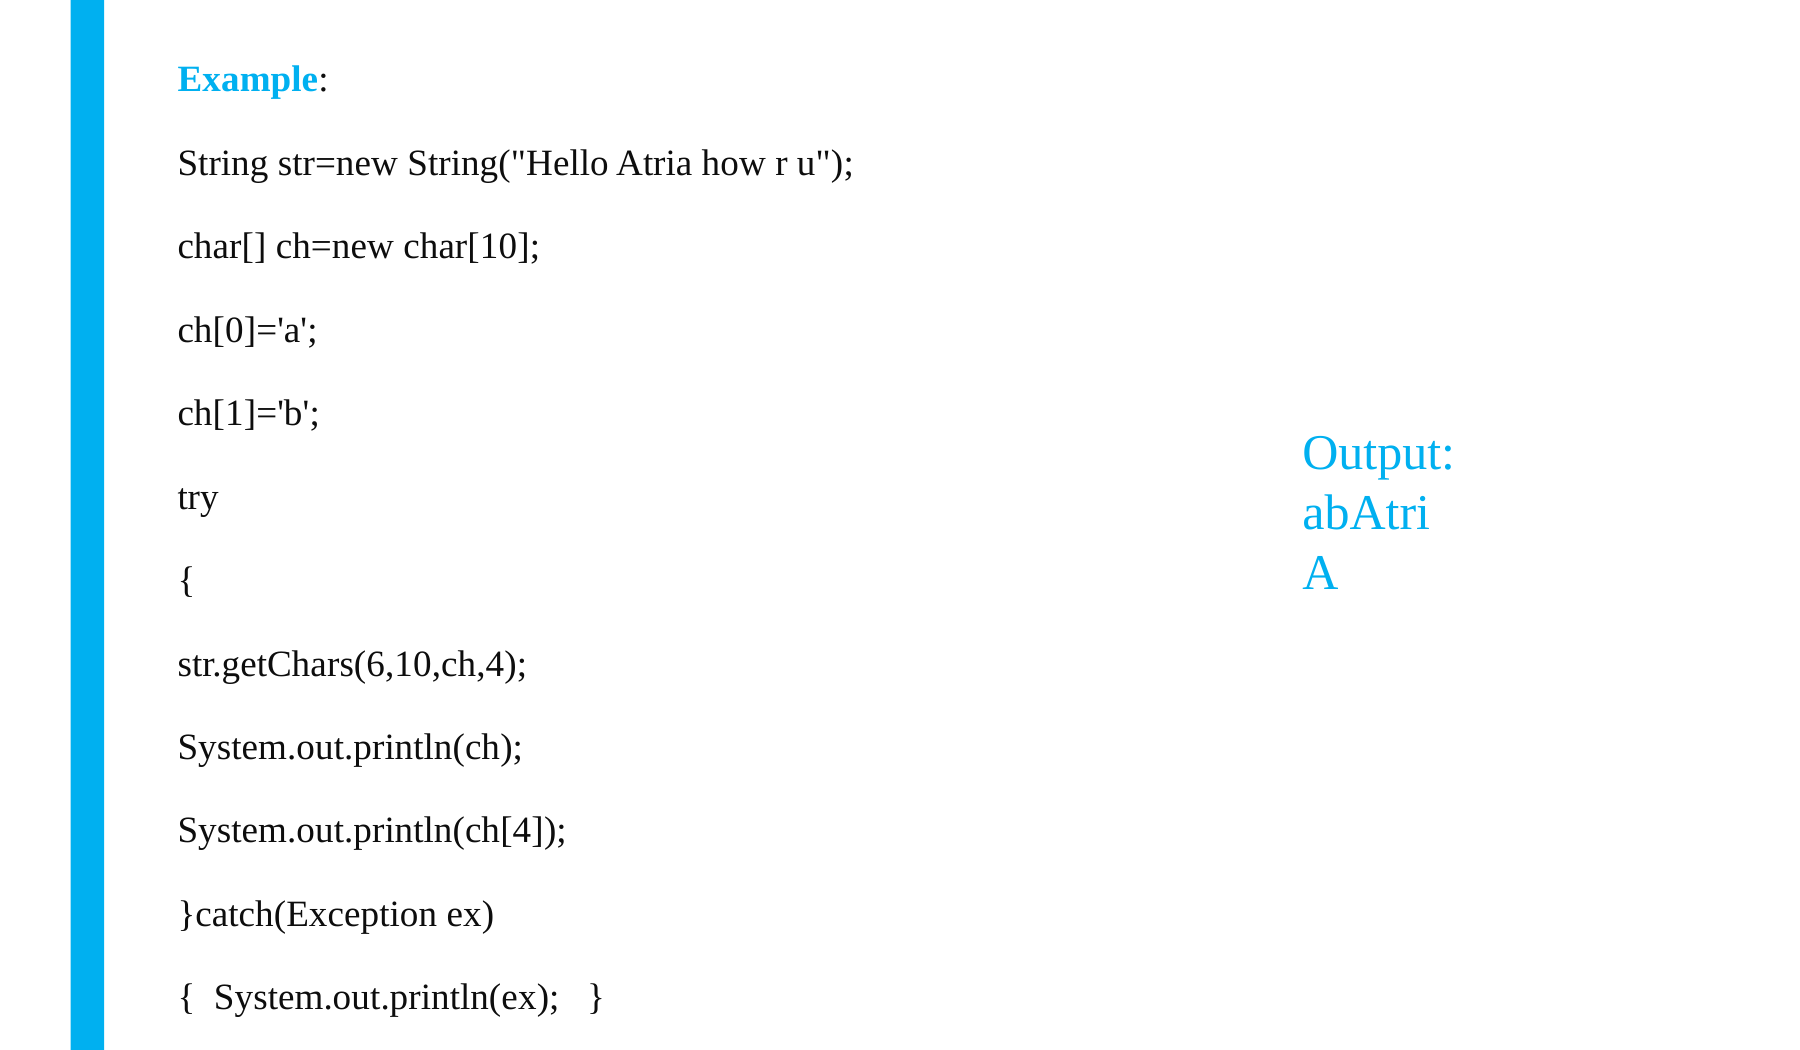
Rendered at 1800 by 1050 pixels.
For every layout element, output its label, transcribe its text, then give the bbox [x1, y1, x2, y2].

list Example: String str=new String("Hello Atria how r u"); char[] ch=new char[10]; ch[0]='a'; ch[1]='b'; try { str.getChars(6,10,ch,4); System.out.println(ch); System.out.println(ch[4]); }catch(Exception ex) { System.out.println(ex); } [162, 24, 1775, 1025]
text_box Output: abAtri A [1287, 412, 1525, 608]
